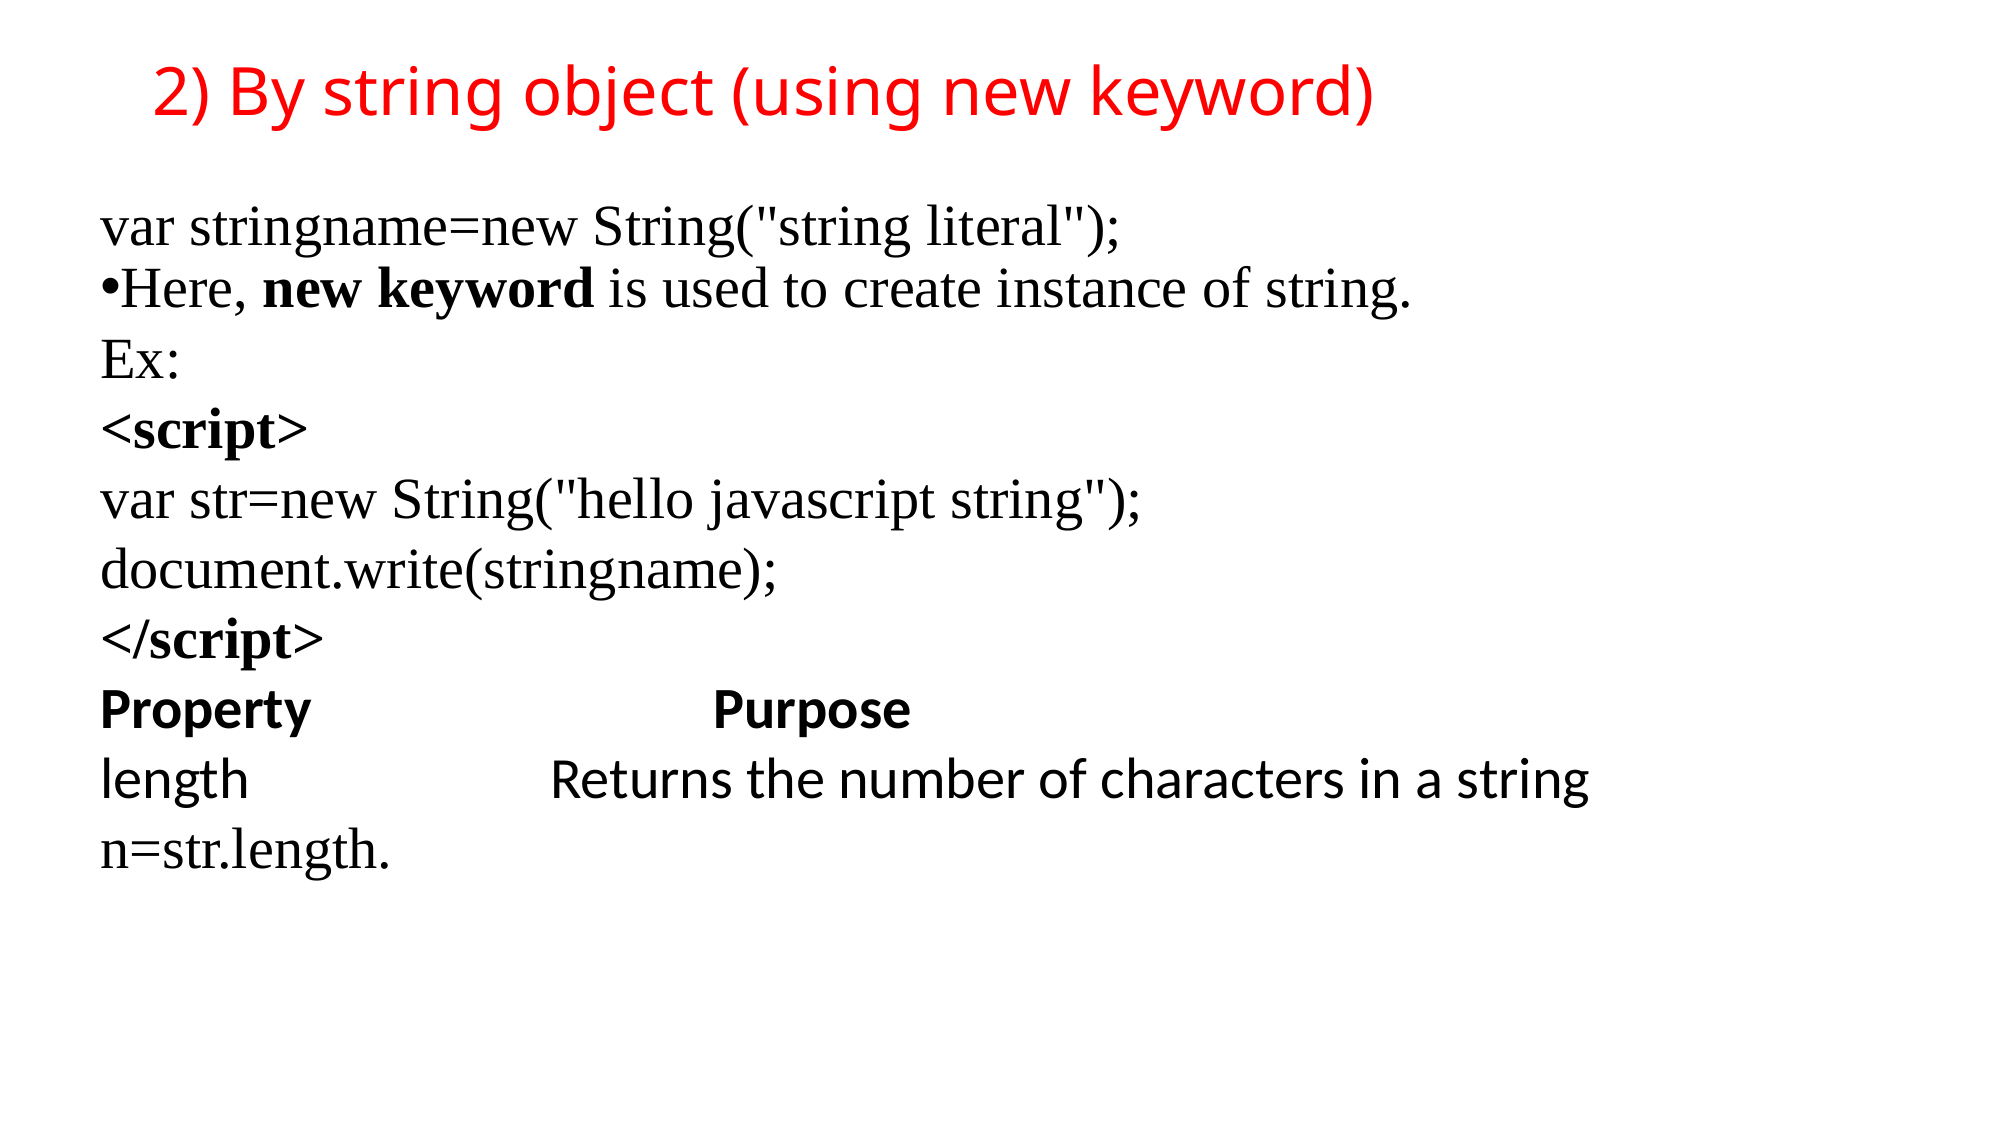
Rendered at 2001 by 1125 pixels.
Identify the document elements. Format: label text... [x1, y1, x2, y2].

text_box var stringname=new String("string literal"); Here, new keyword is used to create instance of string. Ex: <script> var str=new String("hello javascript string"); document.write(stringname); </script> Property Purpose length Returns the number of characters in a string n=str.length. [85, 135, 1948, 1095]
text_box 2) By string object (using new keyword) [137, 59, 1863, 129]
